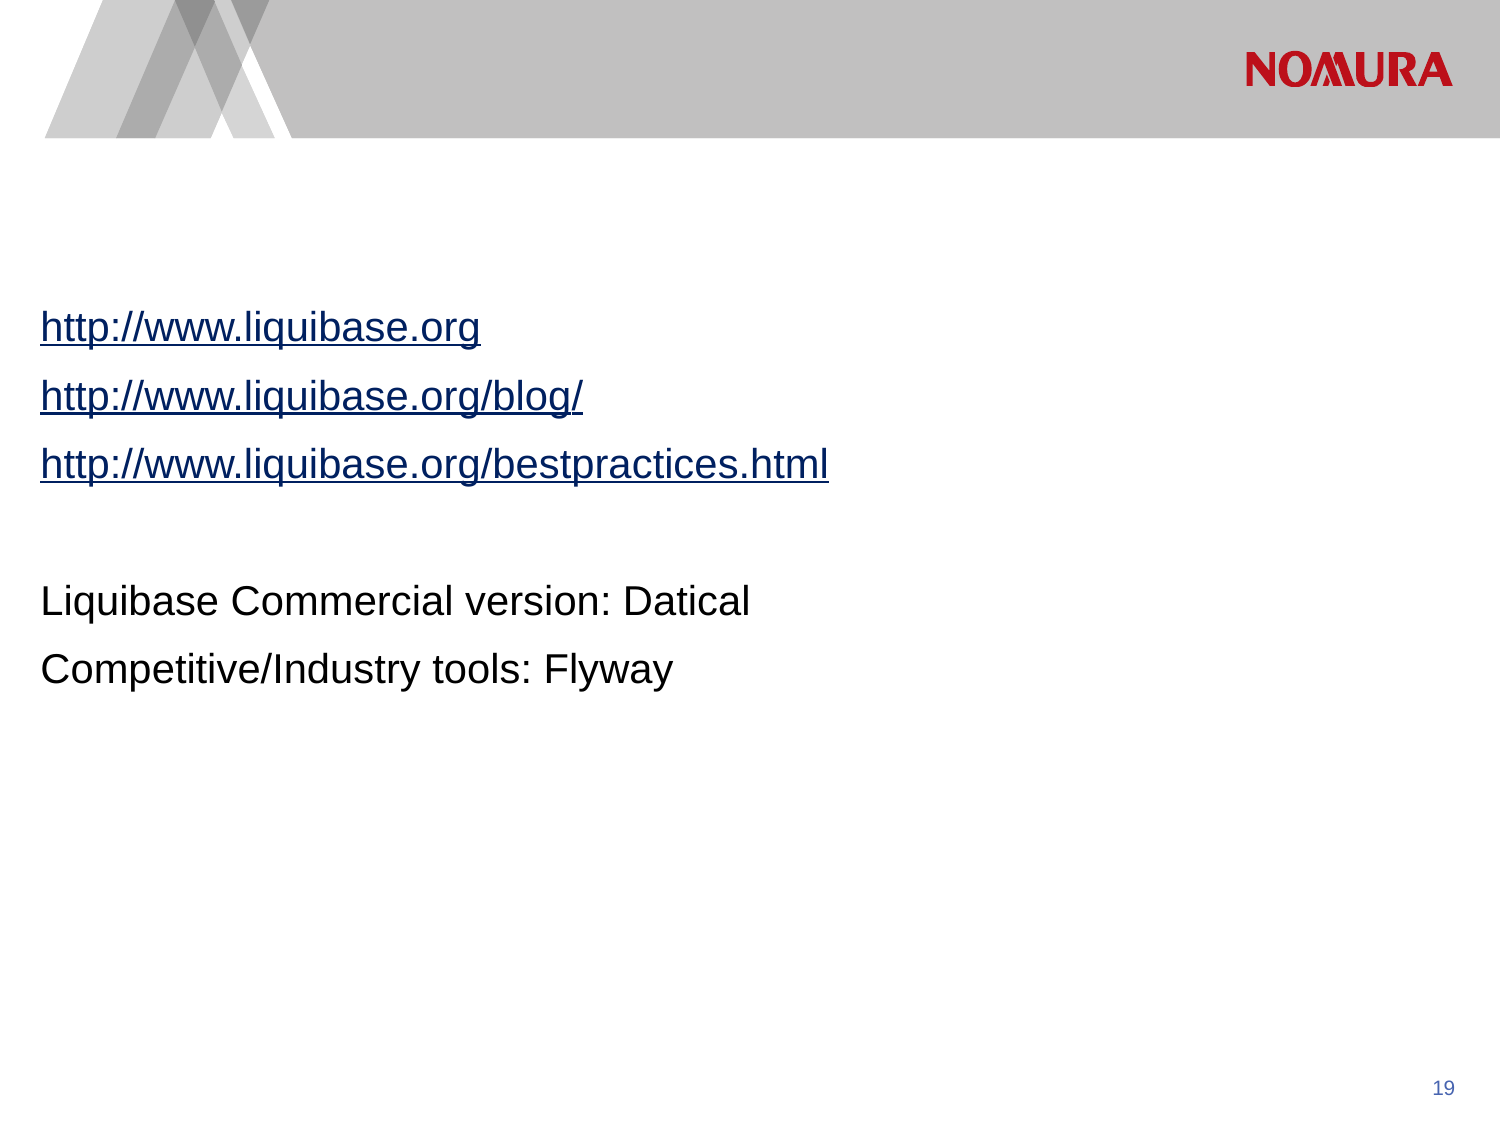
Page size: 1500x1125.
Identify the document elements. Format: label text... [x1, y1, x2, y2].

footer 18 [1337, 1070, 1459, 1108]
list http://www.liquibase.org http://www.liquibase.org/blog/ http://www.liquibase.org/bestpractices.html Liquibase Commercial version: Datical Competitive/Industry tools: Flyway [40, 279, 1460, 1064]
